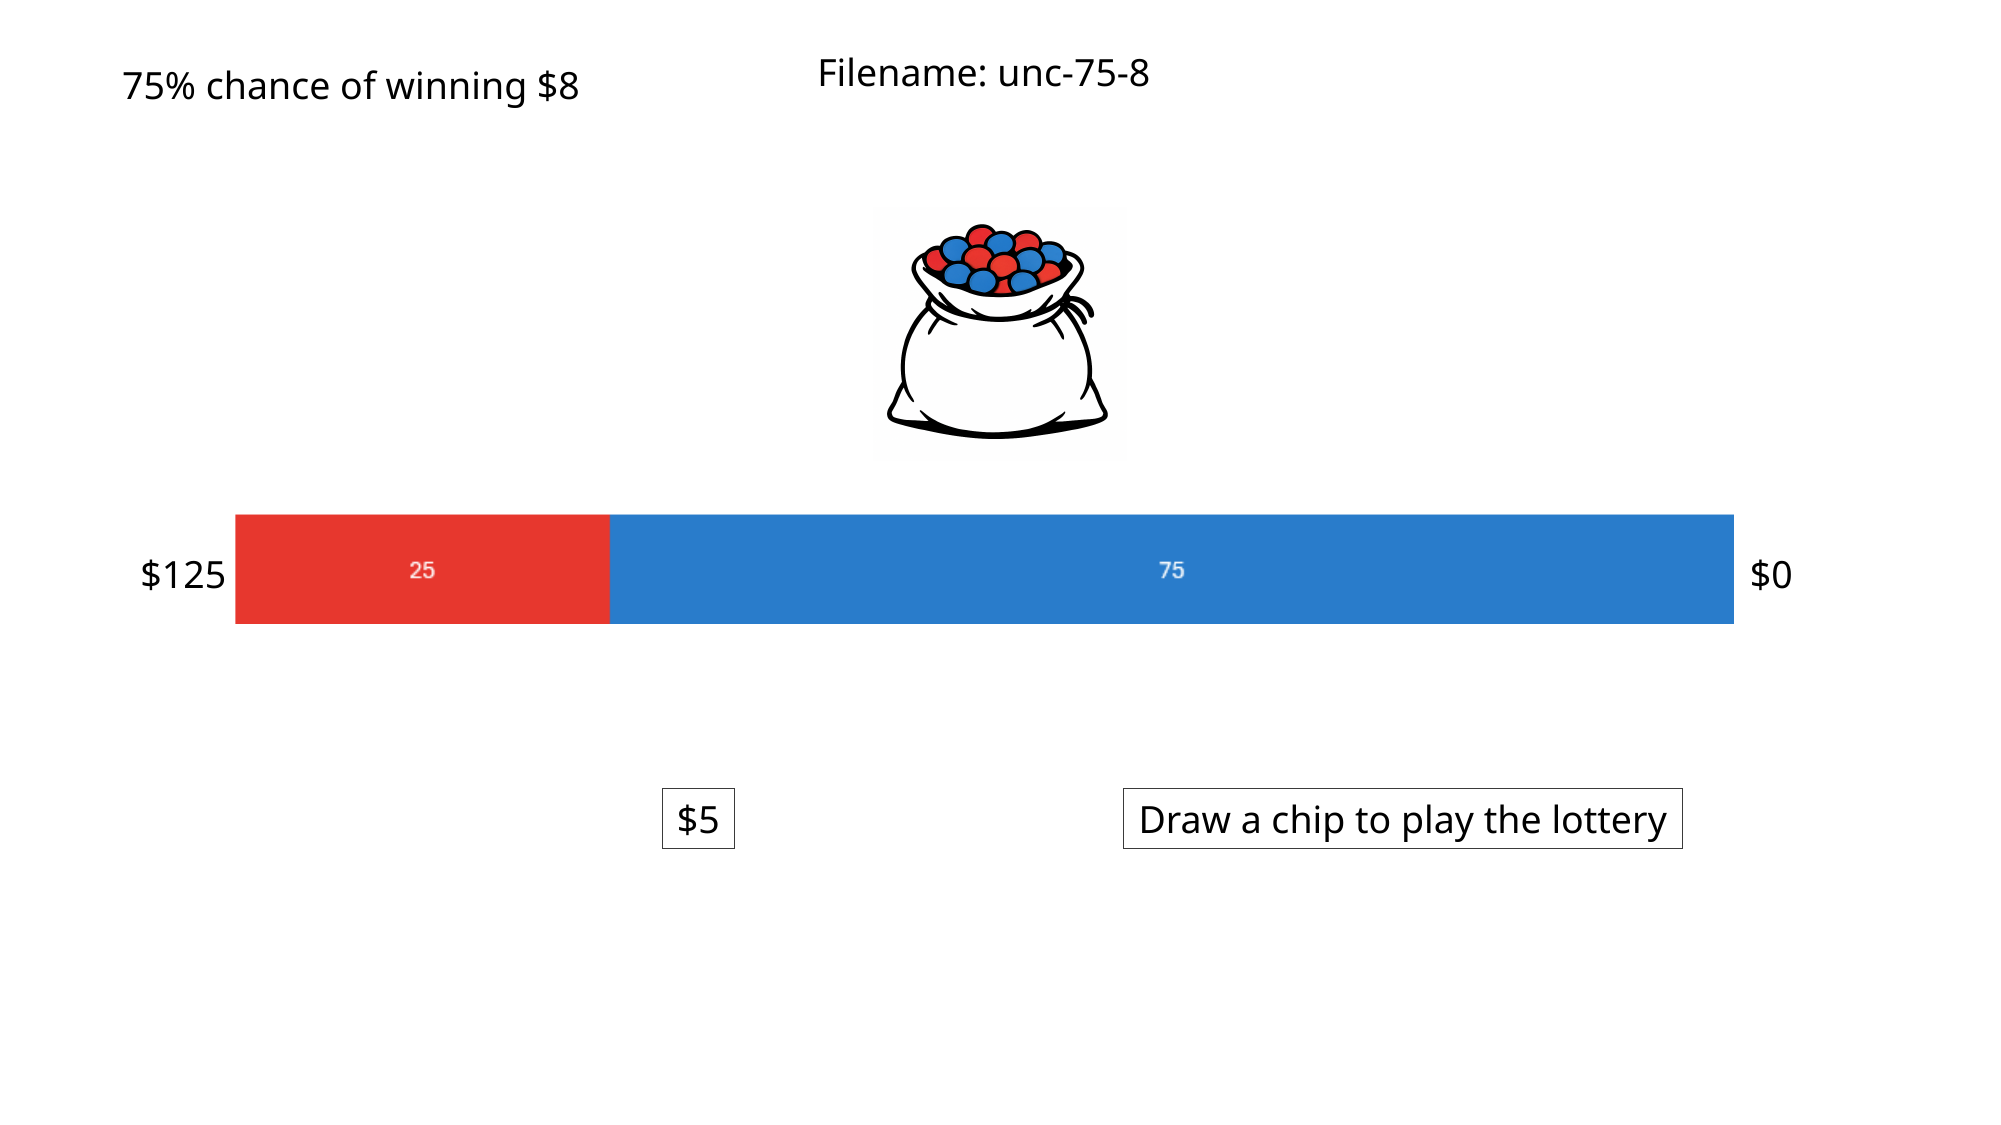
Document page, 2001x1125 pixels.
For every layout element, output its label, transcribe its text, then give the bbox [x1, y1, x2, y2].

text_box Filename: unc-75-8 [802, 41, 1166, 101]
text_box $0 [1735, 543, 1808, 604]
text_box 75% chance of winning $8 [107, 55, 596, 115]
text_box $5 [662, 788, 735, 849]
text_box $125 [125, 543, 233, 604]
text_box Draw a chip to play the lottery [1123, 788, 1683, 849]
picture [873, 207, 1127, 461]
picture [233, 509, 1735, 625]
